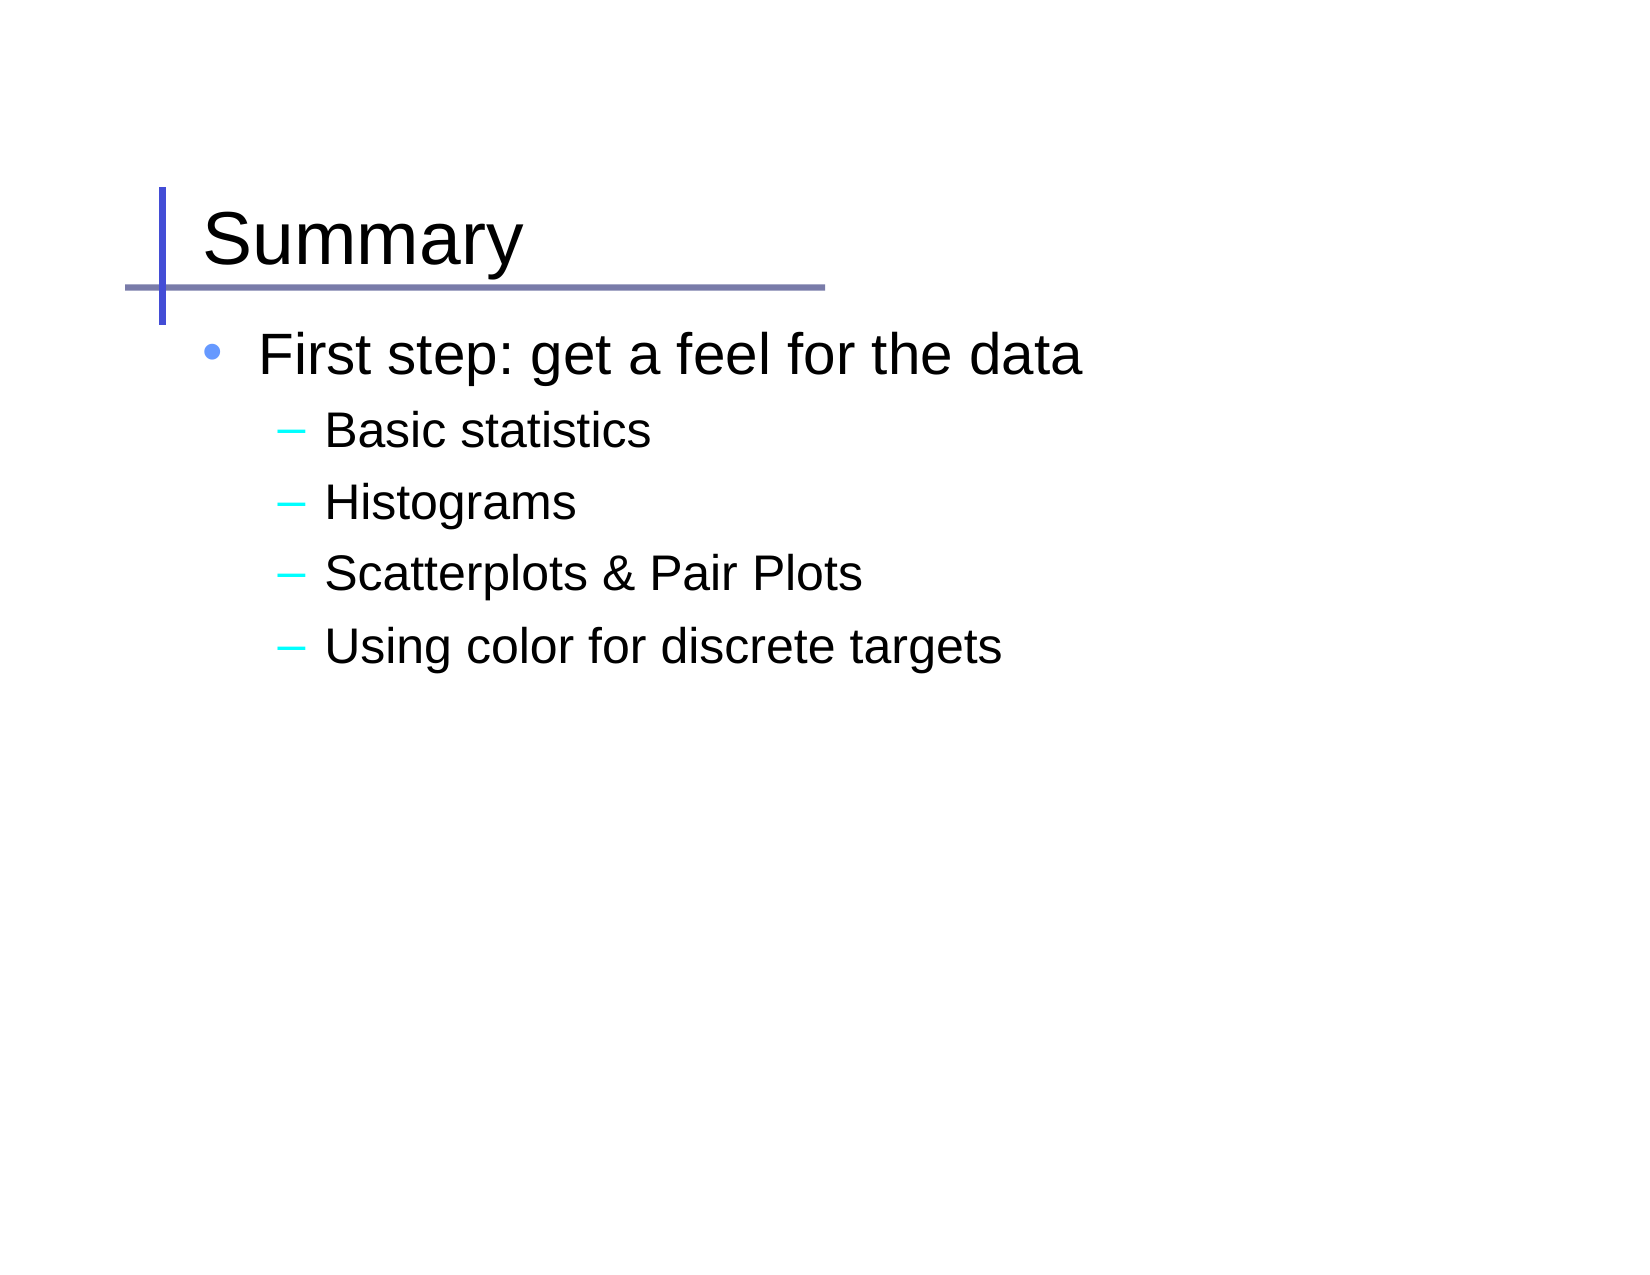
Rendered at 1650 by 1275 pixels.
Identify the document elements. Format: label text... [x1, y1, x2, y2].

title Summary [200, 189, 1450, 403]
text_box First step: get a feel for the data Basic statistics Histograms Scatterplots & Pair Plots Using color for discrete targets [200, 316, 1085, 674]
